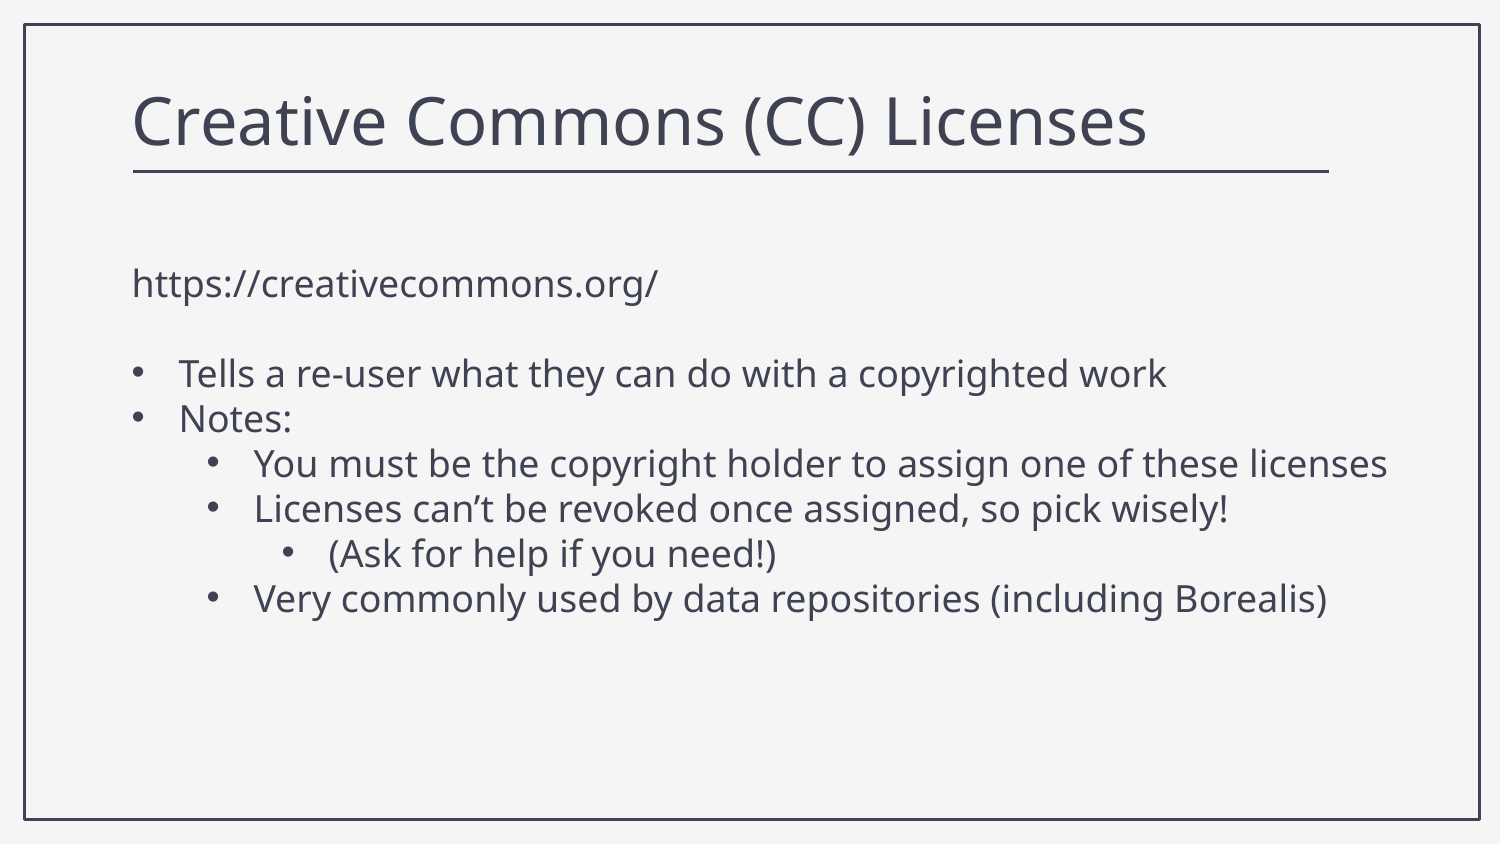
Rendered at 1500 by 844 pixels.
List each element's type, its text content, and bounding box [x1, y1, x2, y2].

title Creative Commons (CC) Licenses [116, 63, 1481, 191]
subtitle https://creativecommons.org/ Tells a re-user what they can do with a copyrighted work Notes: You must be the copyright holder to assign one of these licenses Licenses can’t be revoked once assigned, so pick wisely! (Ask for help if you need!) Very commonly used by data repositories (including Borealis) [116, 244, 1405, 690]
